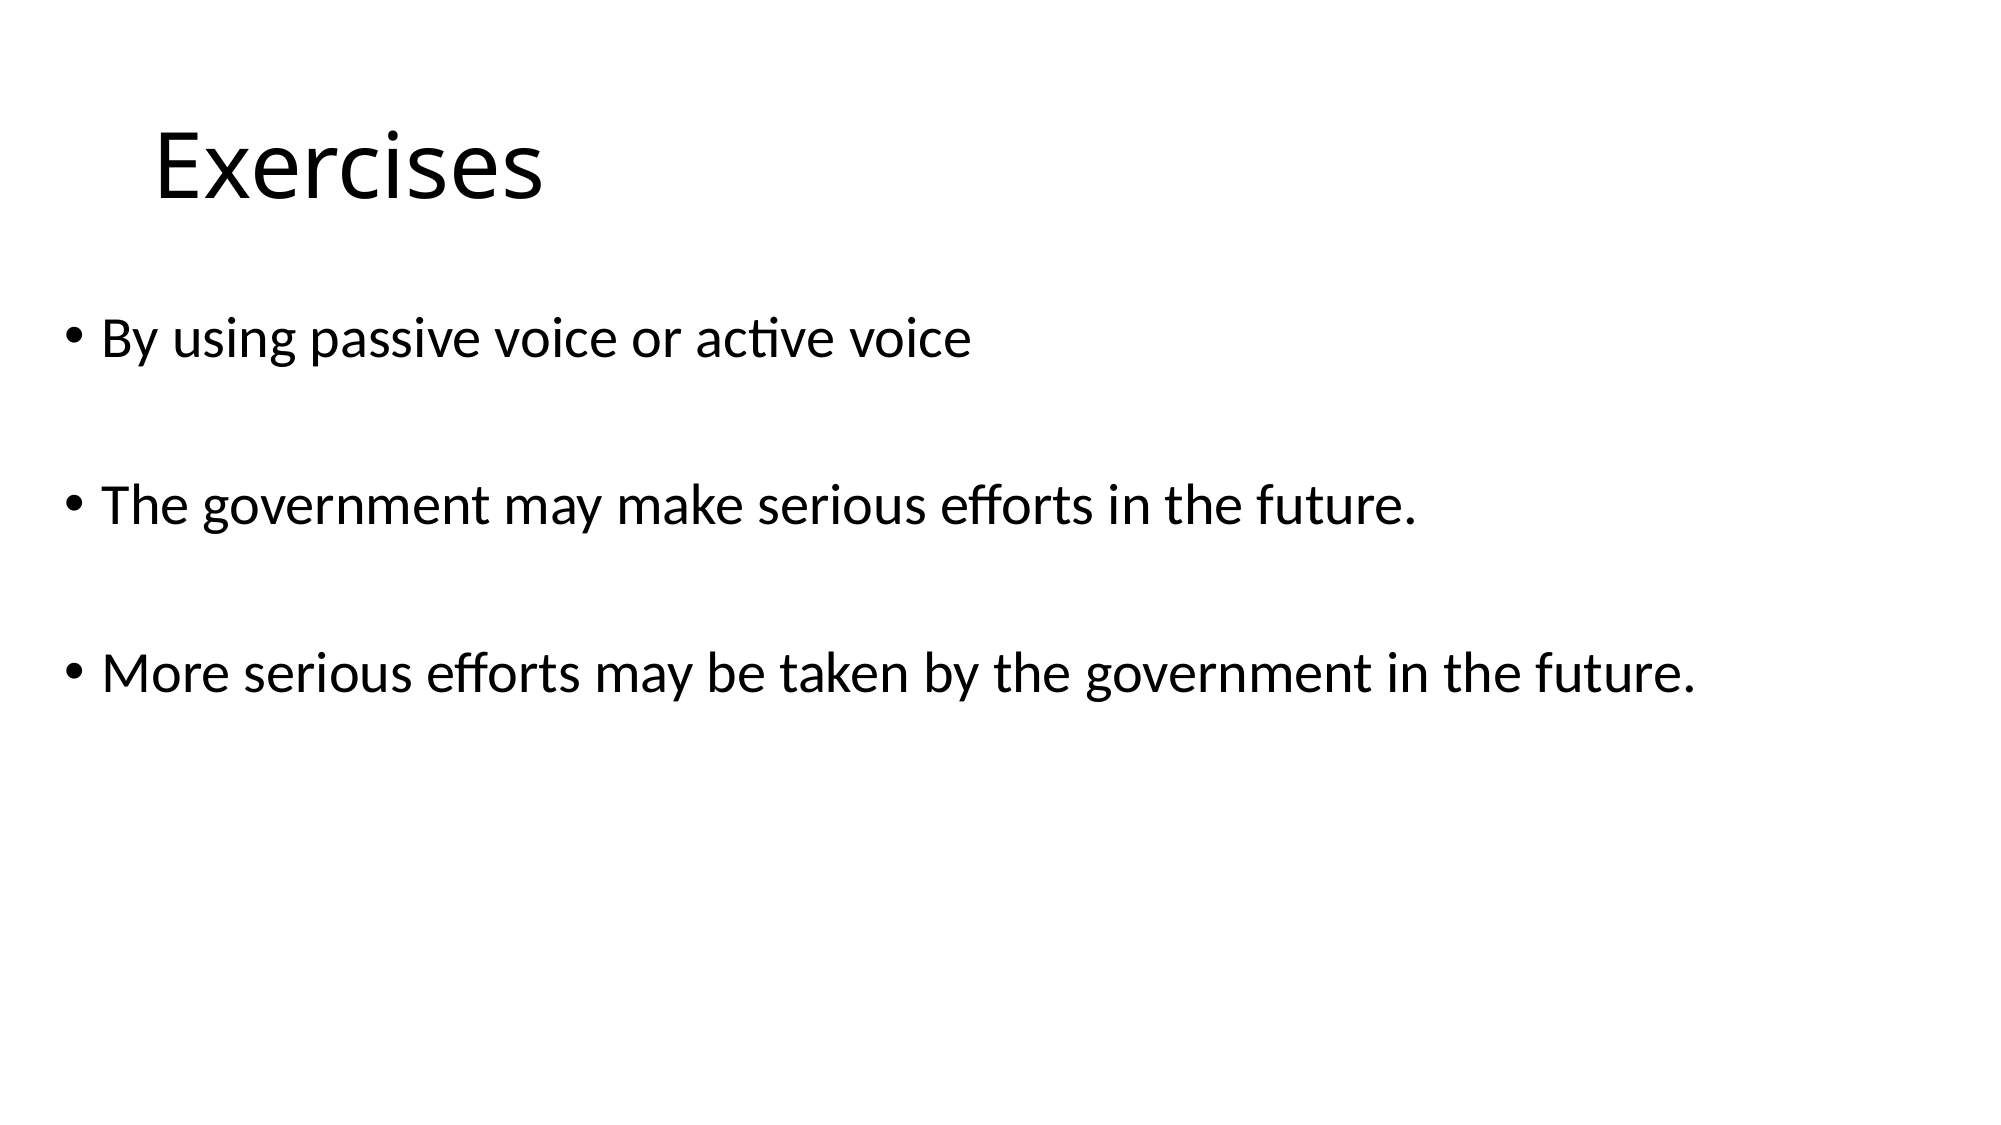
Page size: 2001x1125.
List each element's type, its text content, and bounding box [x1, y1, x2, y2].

title Exercises [137, 59, 1863, 278]
list By using passive voice or active voice The government may make serious efforts in the future. More serious efforts may be taken by the government in the future. [49, 299, 1939, 1014]
